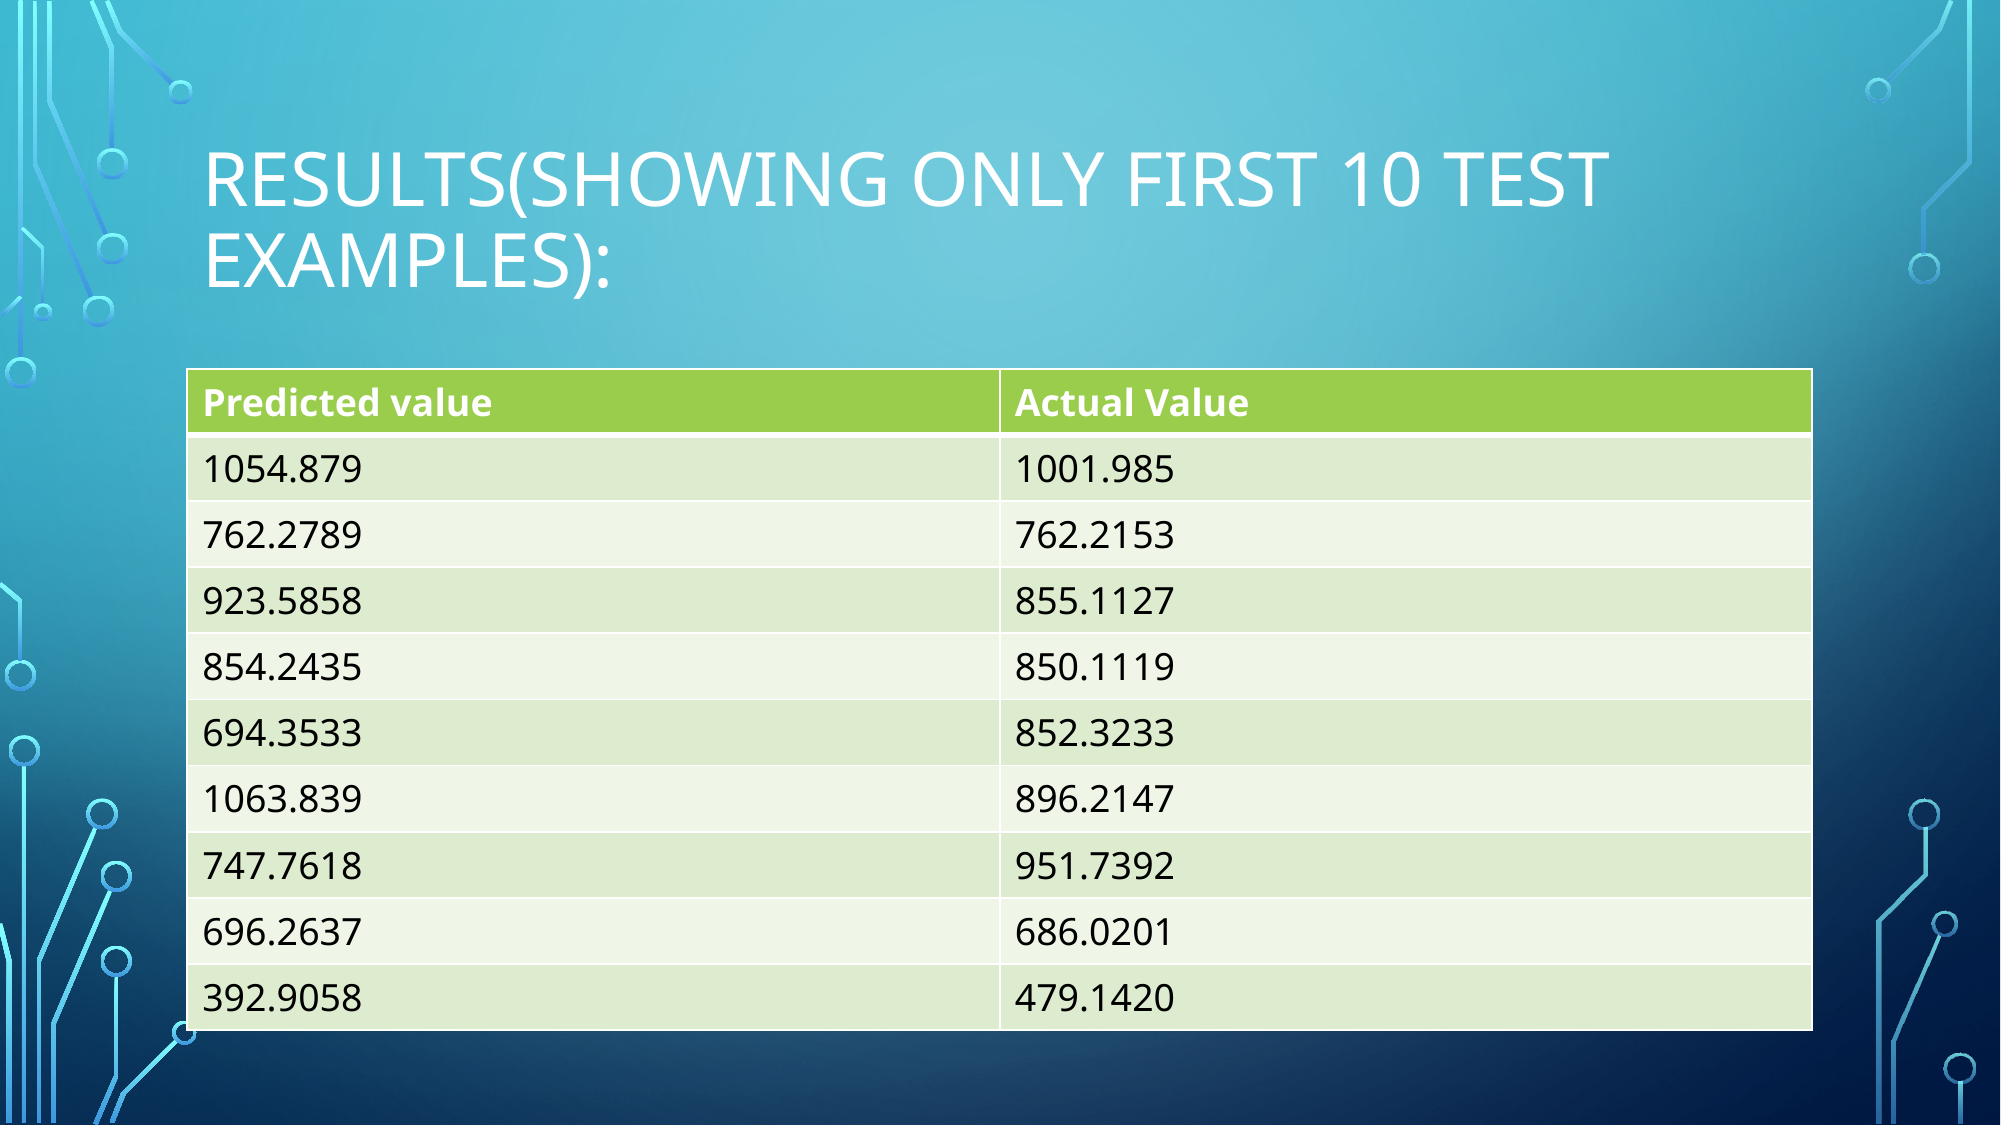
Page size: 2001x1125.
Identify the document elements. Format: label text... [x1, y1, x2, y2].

table_cell 951.7392 [1001, 833, 1811, 897]
table_cell 694.3533 [188, 700, 999, 765]
table_cell 1001.985 [1001, 438, 1811, 500]
table_cell 1063.839 [188, 766, 999, 831]
table_cell 923.5858 [188, 568, 999, 632]
table_header Actual Value [1001, 370, 1811, 432]
table_cell 479.1420 [1001, 965, 1811, 1029]
table_cell 855.1127 [1001, 568, 1811, 632]
table_cell 392.9058 [188, 965, 999, 1029]
table_header Predicted value [188, 370, 999, 432]
table_cell 1054.879 [188, 438, 999, 500]
table_cell 850.1119 [1001, 634, 1811, 699]
table_cell 762.2789 [188, 502, 999, 566]
table_cell 896.2147 [1001, 766, 1811, 831]
table_cell 686.0201 [1001, 899, 1811, 963]
title Results(Showing only first 10 test examples): [187, 101, 1813, 344]
table_cell 747.7618 [188, 833, 999, 897]
table_cell 852.3233 [1001, 700, 1811, 765]
table_cell 696.2637 [188, 899, 999, 963]
table_cell 854.2435 [188, 634, 999, 699]
table_cell 762.2153 [1001, 502, 1811, 566]
